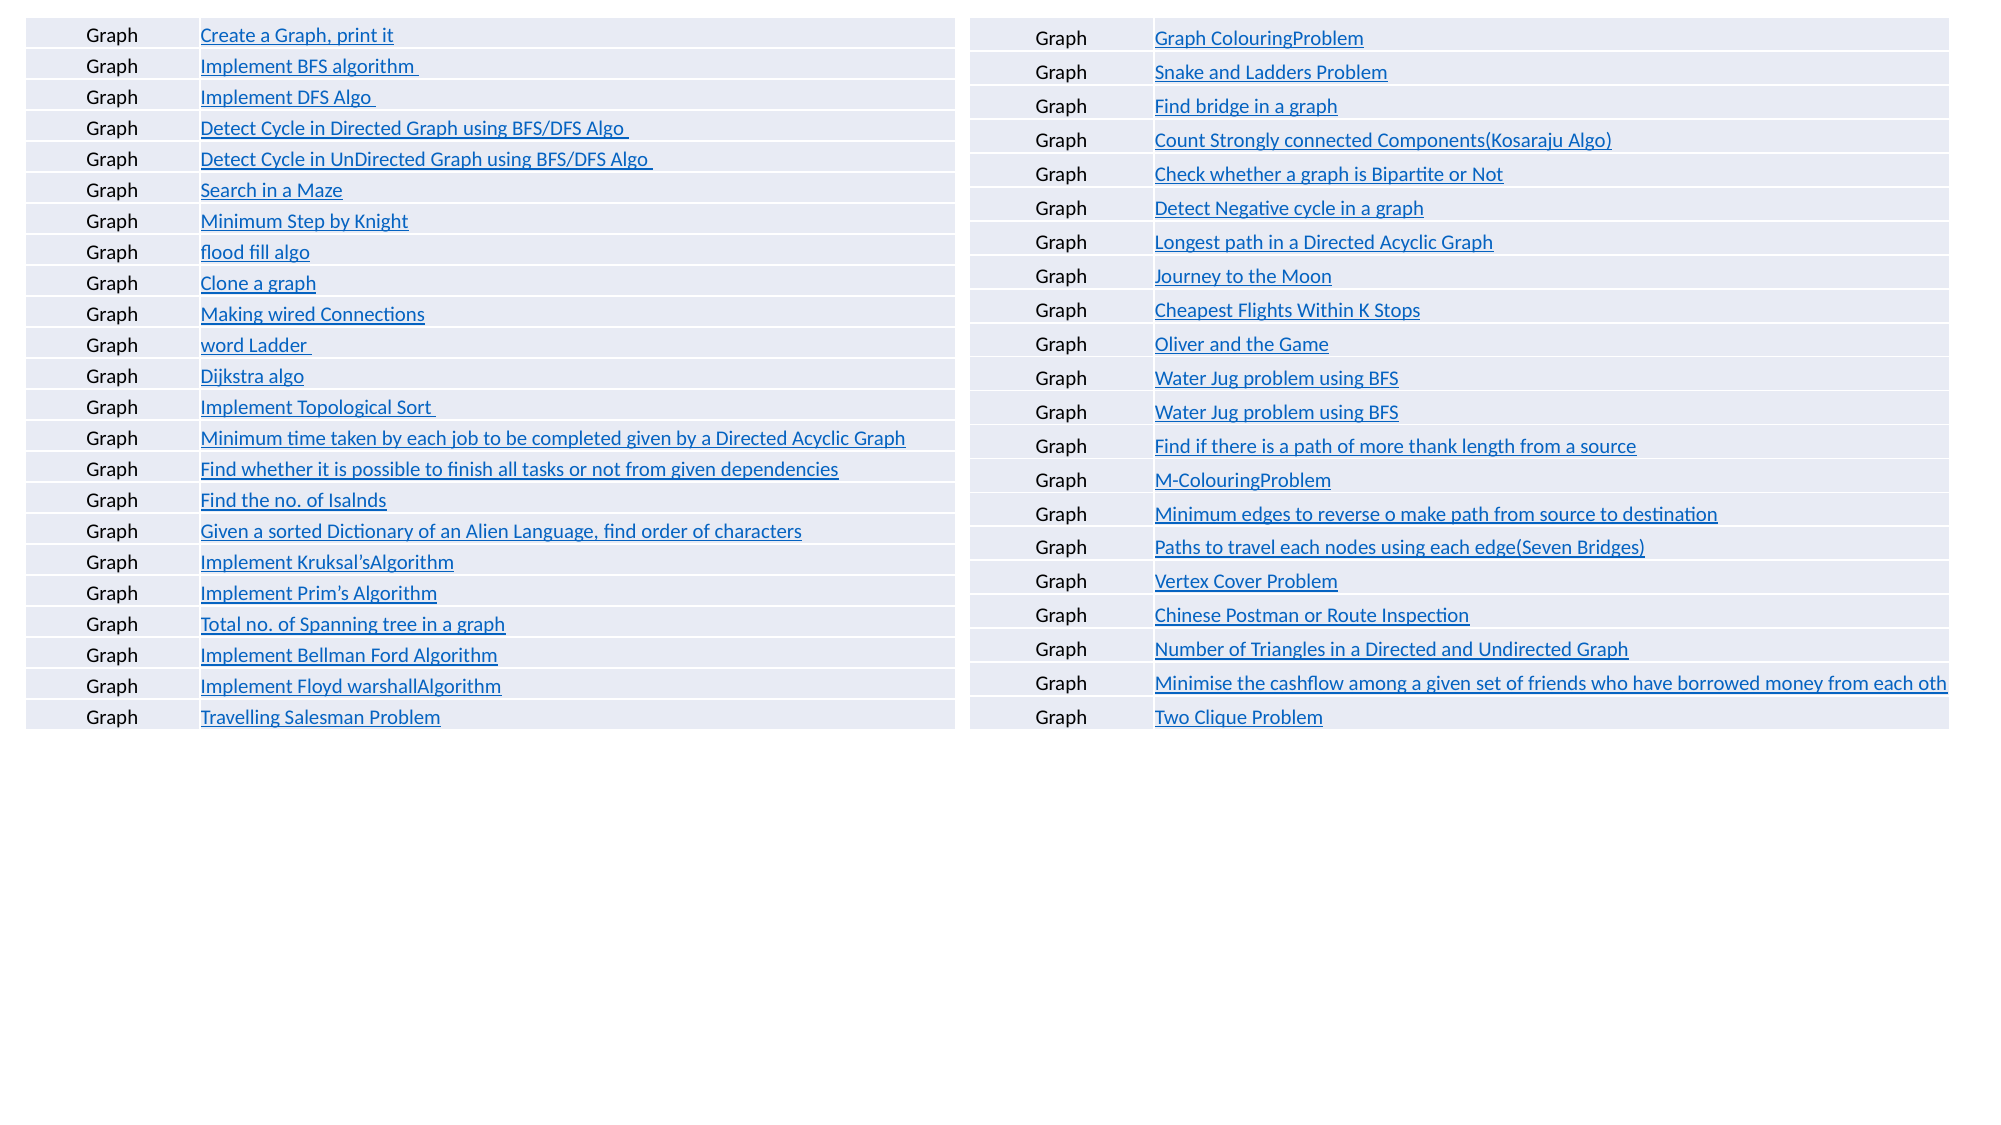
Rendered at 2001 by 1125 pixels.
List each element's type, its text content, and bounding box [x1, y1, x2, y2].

table_cell Graph [970, 459, 1153, 492]
table_cell Graph [26, 49, 199, 78]
table_cell Travelling Salesman Problem [201, 700, 955, 729]
table_cell Implement DFS Algo [201, 80, 955, 109]
table_cell Check whether a graph is Bipartite or Not [1155, 154, 1949, 186]
table_cell Graph [26, 607, 199, 636]
table_cell Clone a graph [201, 266, 955, 295]
table_cell Graph [970, 425, 1153, 458]
table_cell Minimum time taken by each job to be completed given by a Directed Acyclic Graph [201, 421, 955, 450]
table_cell Graph [970, 154, 1153, 186]
table_cell Graph [970, 222, 1153, 254]
table_cell Graph [970, 527, 1153, 559]
table_cell Graph [26, 142, 199, 171]
table_cell Graph [26, 669, 199, 698]
table_cell Graph [26, 111, 199, 140]
table_cell Vertex Cover Problem [1155, 561, 1949, 593]
table_header Graph ColouringProblem [1155, 18, 1949, 50]
table_cell Graph [970, 120, 1153, 152]
table_cell M-ColouringProblem [1155, 459, 1949, 492]
table_header Graph [970, 18, 1153, 50]
table_cell Graph [26, 514, 199, 543]
table_cell Find bridge in a graph [1155, 86, 1949, 118]
table_cell Implement BFS algorithm [201, 49, 955, 78]
table_header Graph [26, 18, 199, 47]
table_cell Graph [970, 188, 1153, 220]
table_cell Minimum edges to reverse o make path from source to destination [1155, 493, 1949, 525]
table_cell Implement Floyd warshallAlgorithm [201, 669, 955, 698]
table_cell Total no. of Spanning tree in a graph [201, 607, 955, 636]
table_cell Water Jug problem using BFS [1155, 357, 1949, 390]
table_cell Graph [970, 697, 1153, 729]
table_cell Graph [26, 235, 199, 264]
table_cell Graph [970, 391, 1153, 424]
table_cell Graph [970, 290, 1153, 322]
table_cell Count Strongly connected Components(Kosaraju Algo) [1155, 120, 1949, 152]
table_cell Detect Negative cycle in a graph [1155, 188, 1949, 220]
table_cell Graph [26, 452, 199, 481]
table_cell Graph [970, 256, 1153, 288]
table_cell Graph [970, 357, 1153, 390]
table_cell Graph [970, 663, 1153, 695]
table_cell Minimise the cashflow among a given set of friends who have borrowed money from each other [1155, 663, 1949, 695]
table_cell Graph [26, 204, 199, 233]
table_header Create a Graph, print it [201, 18, 955, 47]
table_cell Graph [26, 359, 199, 388]
table_cell Graph [26, 700, 199, 729]
table_cell Graph [26, 266, 199, 295]
table_cell Graph [970, 86, 1153, 118]
table_cell Water Jug problem using BFS [1155, 391, 1949, 424]
table_cell Graph [26, 80, 199, 109]
table_cell Graph [26, 483, 199, 512]
table_cell Graph [26, 421, 199, 450]
table_cell Graph [970, 561, 1153, 593]
table_cell Graph [26, 328, 199, 357]
table_cell Two Clique Problem [1155, 697, 1949, 729]
table_cell Paths to travel each nodes using each edge(Seven Bridges) [1155, 527, 1949, 559]
table_cell Implement Kruksal’sAlgorithm [201, 545, 955, 574]
table_cell Graph [26, 390, 199, 419]
table_cell Graph [970, 629, 1153, 661]
table_cell Graph [970, 493, 1153, 525]
table_cell Longest path in a Directed Acyclic Graph [1155, 222, 1949, 254]
table_cell Find whether it is possible to finish all tasks or not from given dependencies [201, 452, 955, 481]
table_cell Graph [26, 545, 199, 574]
table_cell Snake and Ladders Problem [1155, 52, 1949, 84]
table_cell Find the no. of Isalnds [201, 483, 955, 512]
table_cell Graph [26, 638, 199, 667]
table_cell Implement Topological Sort [201, 390, 955, 419]
table_cell Detect Cycle in UnDirected Graph using BFS/DFS Algo [201, 142, 955, 171]
table_cell Graph [970, 52, 1153, 84]
table_cell Chinese Postman or Route Inspection [1155, 595, 1949, 627]
table_cell flood fill algo [201, 235, 955, 264]
table_cell Making wired Connections [201, 297, 955, 326]
table_cell Oliver and the Game [1155, 324, 1949, 356]
table_cell Minimum Step by Knight [201, 204, 955, 233]
table_cell Cheapest Flights Within K Stops [1155, 290, 1949, 322]
table_cell Graph [970, 595, 1153, 627]
table_cell Find if there is a path of more thank length from a source [1155, 425, 1949, 458]
table_cell Number of Triangles in a Directed and Undirected Graph [1155, 629, 1949, 661]
table_cell Given a sorted Dictionary of an Alien Language, find order of characters [201, 514, 955, 543]
table_cell Dijkstra algo [201, 359, 955, 388]
table_cell Journey to the Moon [1155, 256, 1949, 288]
table_cell Search in a Maze [201, 173, 955, 202]
table_cell Implement Bellman Ford Algorithm [201, 638, 955, 667]
table_cell Graph [26, 576, 199, 605]
table_cell Graph [26, 173, 199, 202]
table_cell Implement Prim’s Algorithm [201, 576, 955, 605]
table_cell Graph [26, 297, 199, 326]
table_cell Graph [970, 324, 1153, 356]
table_cell Detect Cycle in Directed Graph using BFS/DFS Algo [201, 111, 955, 140]
table_cell word Ladder [201, 328, 955, 357]
